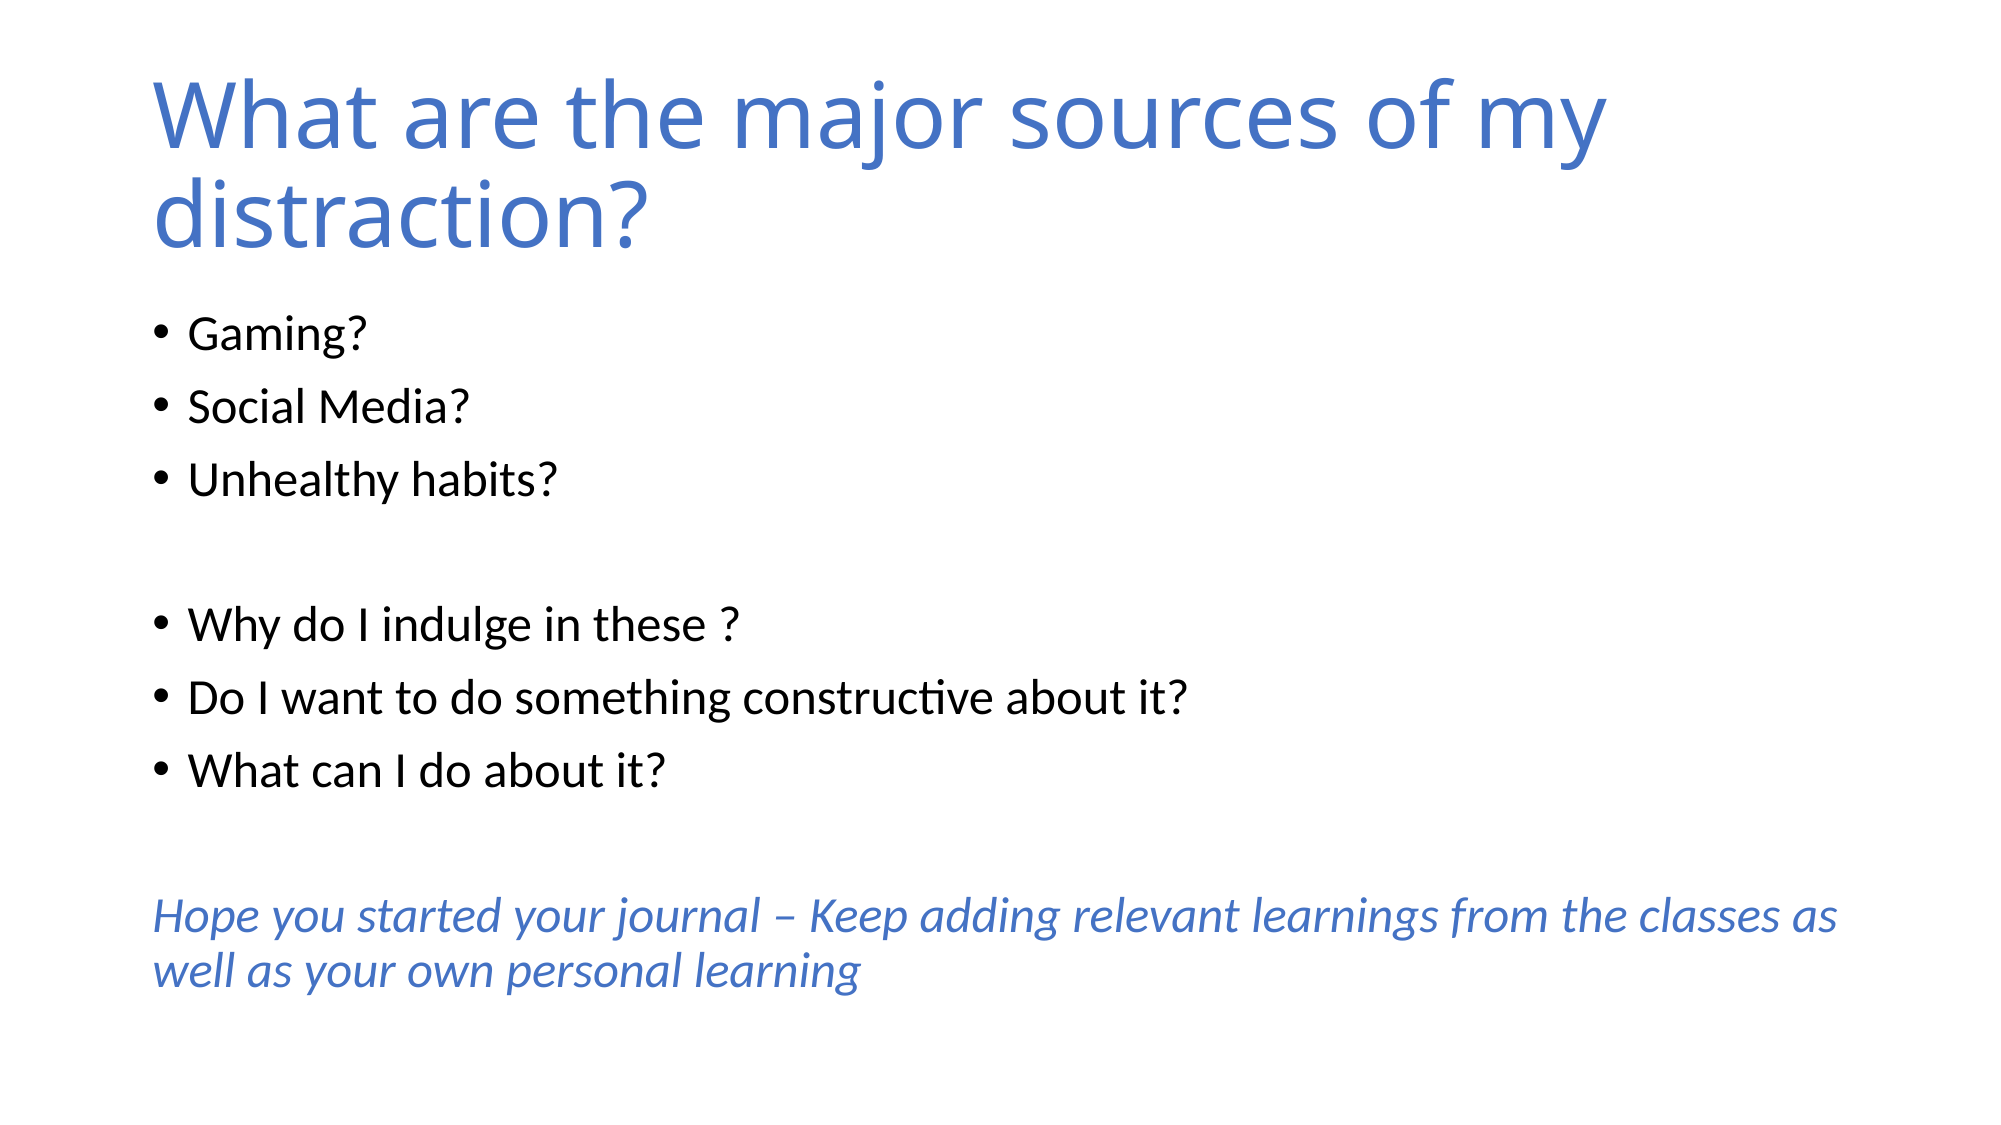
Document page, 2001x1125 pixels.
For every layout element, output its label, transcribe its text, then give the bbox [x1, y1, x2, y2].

title What are the major sources of my distraction? [137, 59, 1863, 278]
list Gaming? Social Media? Unhealthy habits? Why do I indulge in these ? Do I want to do something constructive about it? What can I do about it? Hope you started your journal – Keep adding relevant learnings from the classes as well as your own personal learning [137, 299, 1863, 1014]
